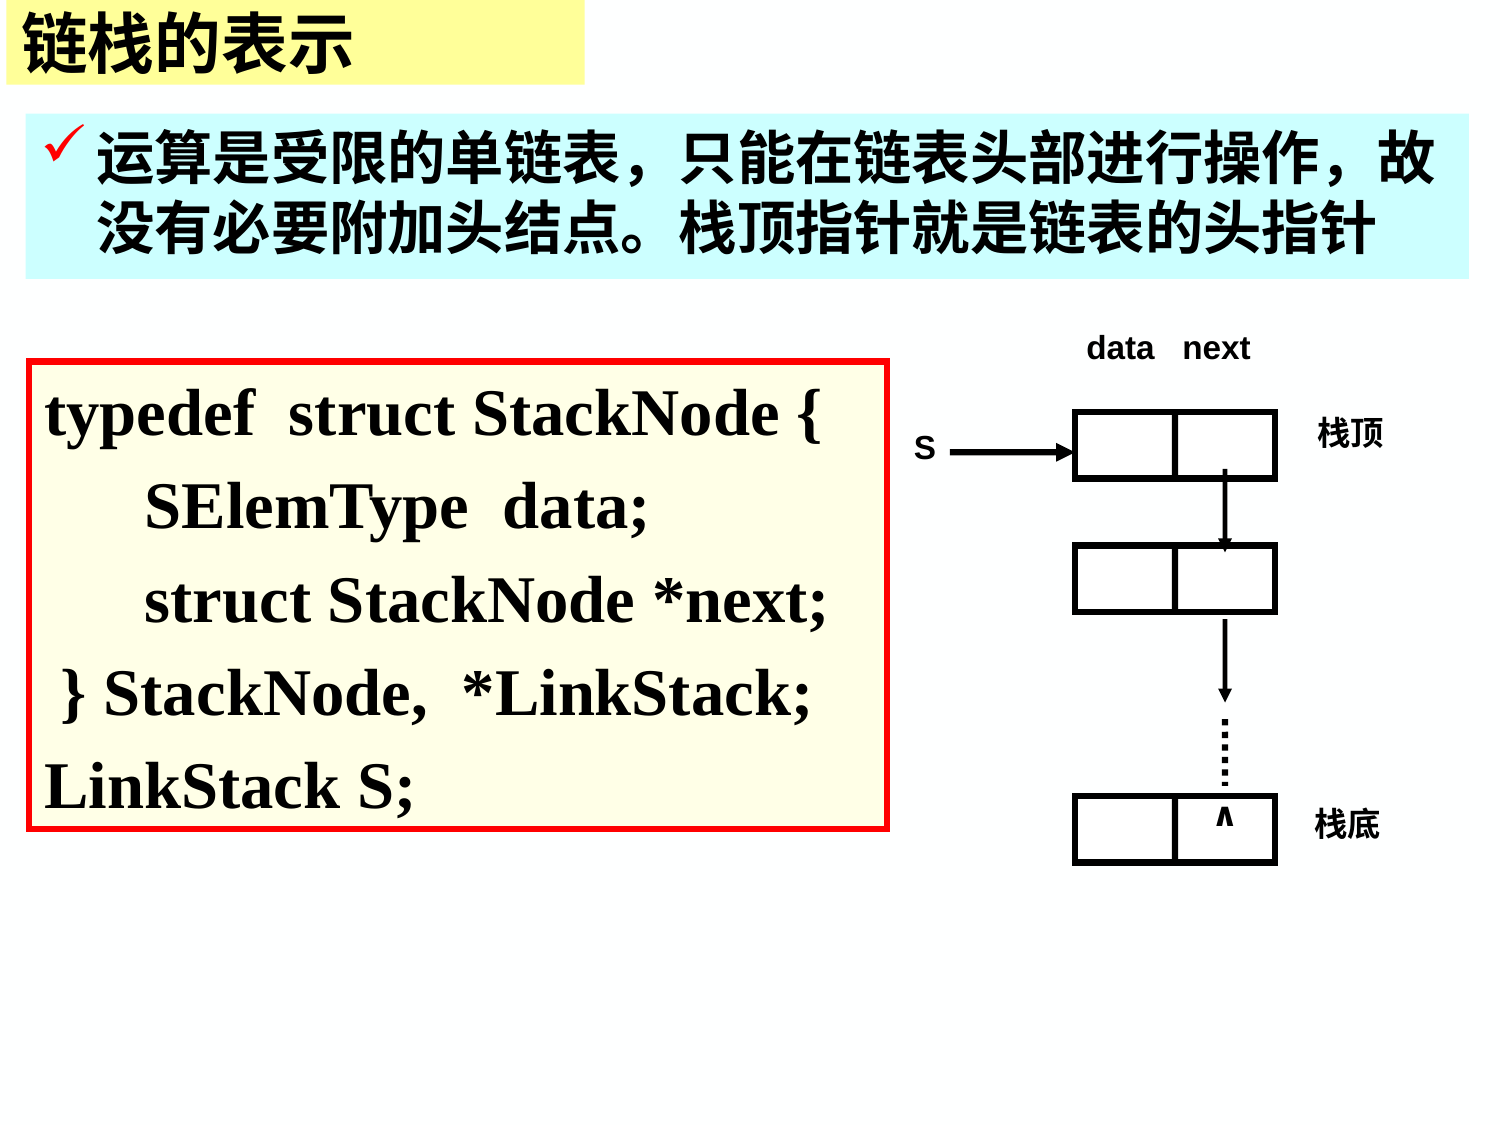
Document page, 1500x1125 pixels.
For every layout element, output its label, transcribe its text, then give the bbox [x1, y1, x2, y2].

text_box 运算是受限的单链表，只能在链表头部进行操作，故没有必要附加头结点。栈顶指针就是链表的头指针 [25, 113, 1469, 279]
text_box 链栈的表示 [6, 0, 585, 85]
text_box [887, 318, 1500, 863]
text_box typedef struct StackNode { SElemType data; struct StackNode *next; } StackNode, *LinkStack; LinkStack S; [29, 361, 882, 830]
